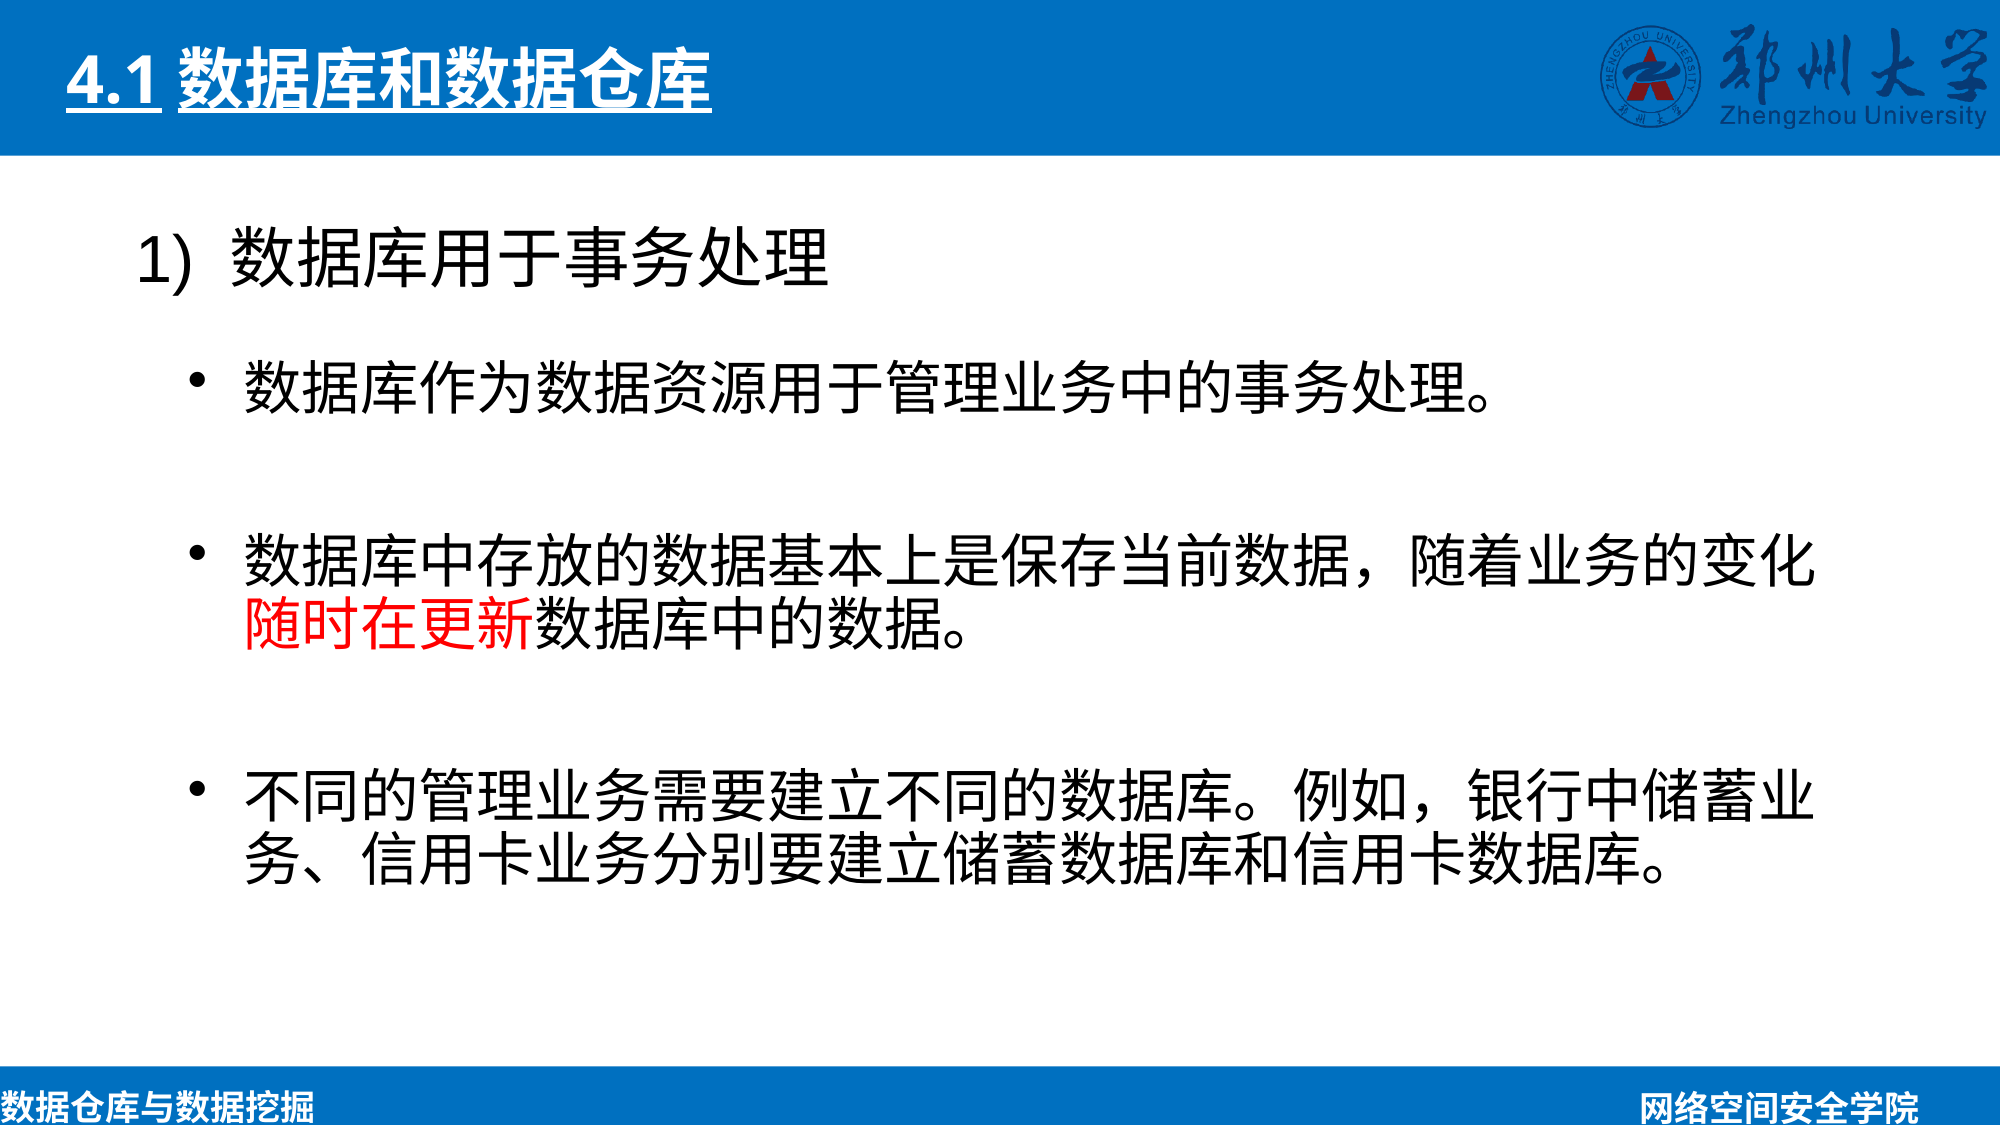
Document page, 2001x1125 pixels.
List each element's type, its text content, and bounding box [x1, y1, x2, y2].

text_box 1) 数据库用于事务处理 [120, 192, 1792, 319]
picture [1600, 24, 1987, 129]
list 4.1数据库和数据仓库 [65, 13, 1378, 140]
text_box 数据库作为数据资源用于管理业务中的事务处理。 数据库中存放的数据基本上是保存当前数据，随着业务的变化随时在更新数据库中的数据。 不同的管理业务需要建立不同的数据库。例如，银行中储蓄业务、信用卡业务分别要建立储蓄数据库和信用卡数据库。 [172, 351, 1854, 978]
